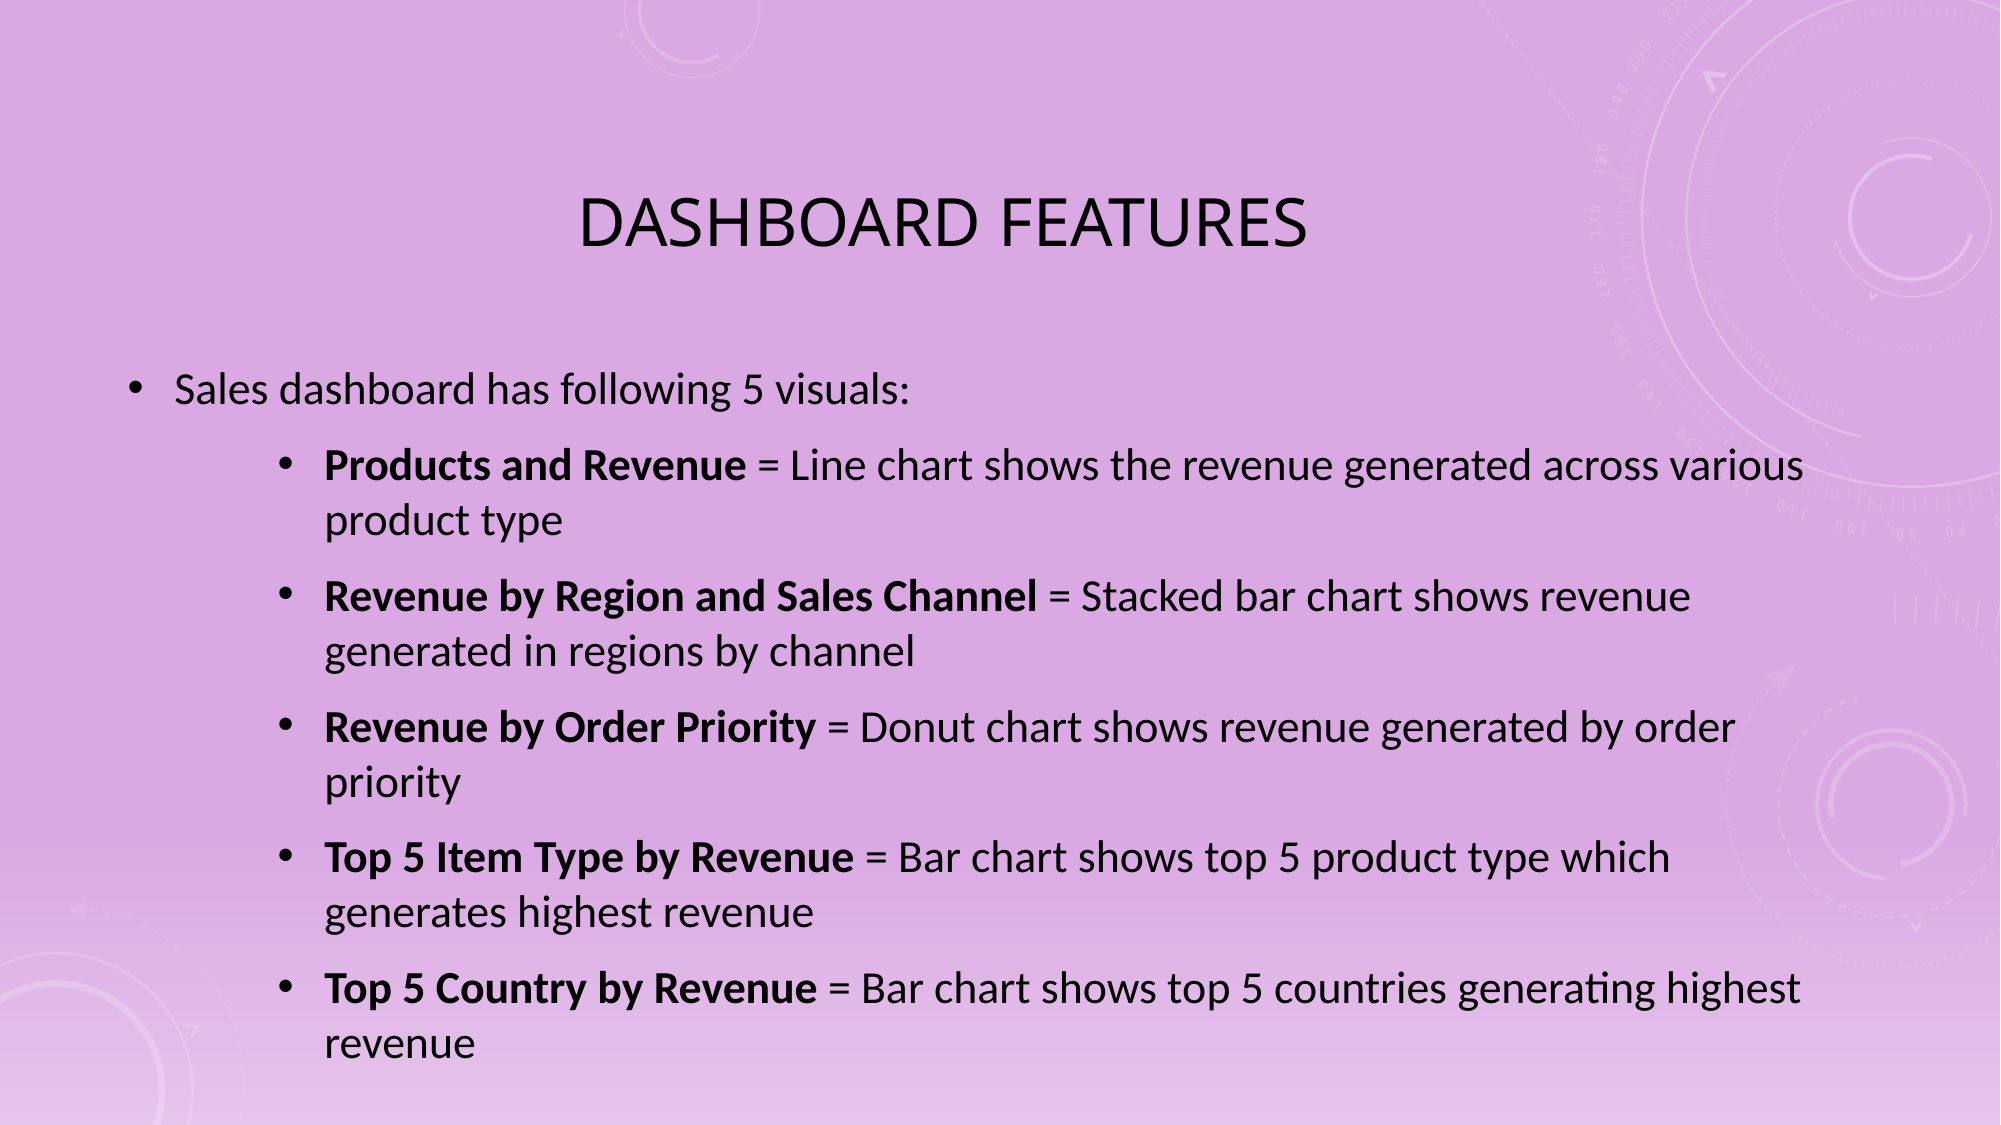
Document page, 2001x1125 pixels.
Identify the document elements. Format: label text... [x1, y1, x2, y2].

title DASHBOARD FEATURES [112, 99, 1775, 339]
picture [0, 0, 2000, 1125]
list Sales dashboard has following 5 visuals: Products and Revenue = Line chart shows the revenue generated across various product type Revenue by Region and Sales Channel = Stacked bar chart shows revenue generated in regions by channel Revenue by Order Priority = Donut chart shows revenue generated by order priority Top 5 Item Type by Revenue = Bar chart shows top 5 product type which generates highest revenue Top 5 Country by Revenue = Bar chart shows top 5 countries generating highest revenue [112, 351, 1866, 1067]
